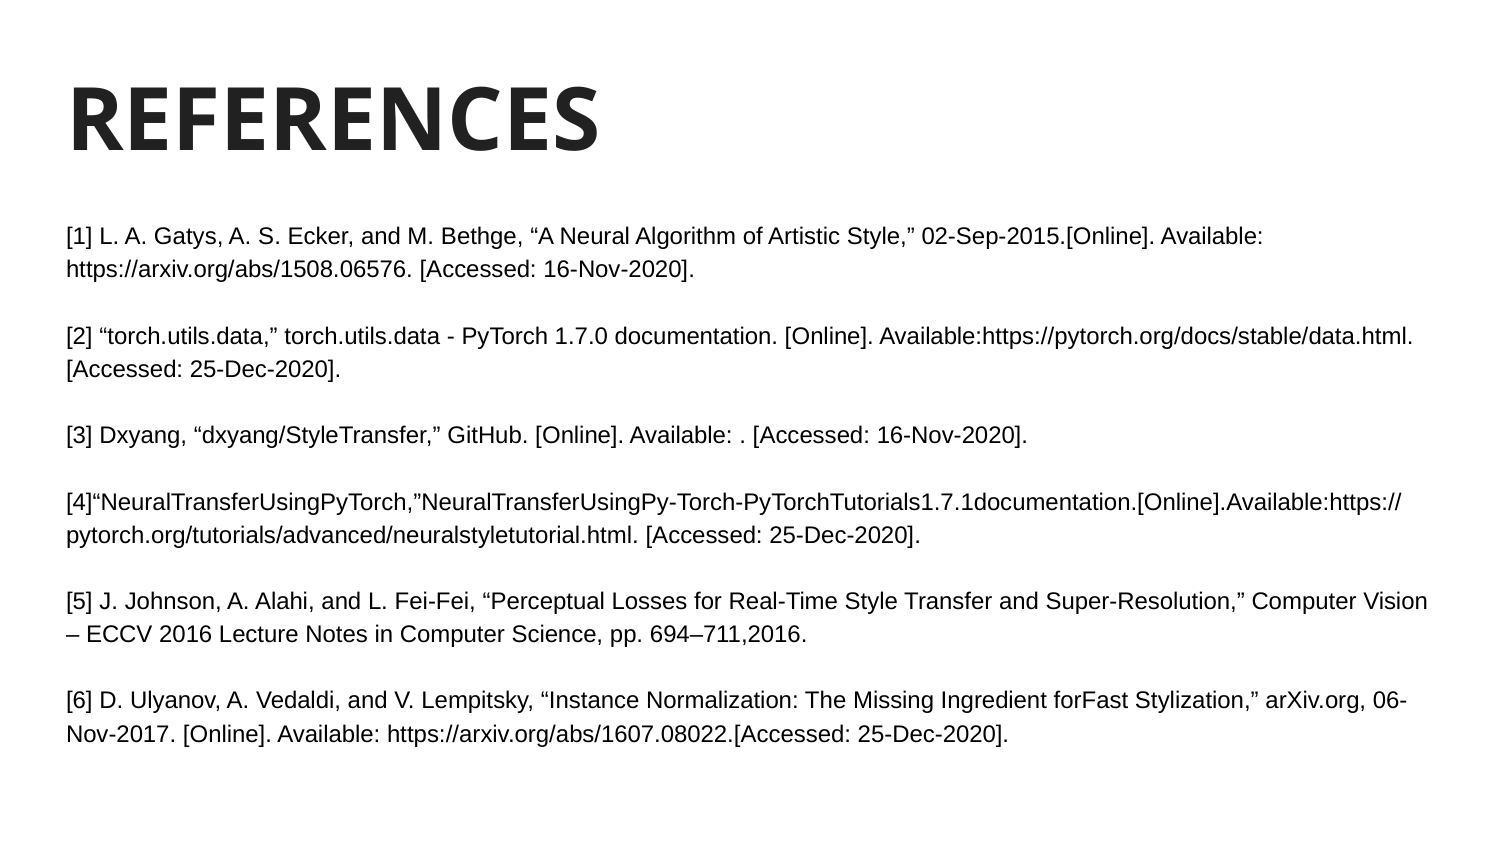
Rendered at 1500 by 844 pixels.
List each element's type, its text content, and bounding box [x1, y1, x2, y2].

list [1] L. A. Gatys, A. S. Ecker, and M. Bethge, “A Neural Algorithm of Artistic Style,” 02-Sep-2015.[Online]. Available: https://arxiv.org/abs/1508.06576. [Accessed: 16-Nov-2020]. [2] “torch.utils.data,” torch.utils.data - PyTorch 1.7.0 documentation. [Online]. Available:https://pytorch.org/docs/stable/data.html. [Accessed: 25-Dec-2020]. [3] Dxyang, “dxyang/StyleTransfer,” GitHub. [Online]. Available: . [Accessed: 16-Nov-2020]. [4]“NeuralTransferUsingPyTorch,”NeuralTransferUsingPy-Torch-PyTorchTutorials1.7.1documentation.[Online].Available:https://pytorch.org/tutorials/advanced/neuralstyletutorial.html. [Accessed: 25-Dec-2020]. [5] J. Johnson, A. Alahi, and L. Fei-Fei, “Perceptual Losses for Real-Time Style Transfer and Super-Resolution,” Computer Vision – ECCV 2016 Lecture Notes in Computer Science, pp. 694–711,2016. [6] D. Ulyanov, A. Vedaldi, and V. Lempitsky, “Instance Normalization: The Missing Ingredient forFast Stylization,” arXiv.org, 06-Nov-2017. [Online]. Available: https://arxiv.org/abs/1607.08022.[Accessed: 25-Dec-2020]. [51, 201, 1449, 750]
title REFERENCES [51, 48, 1449, 180]
